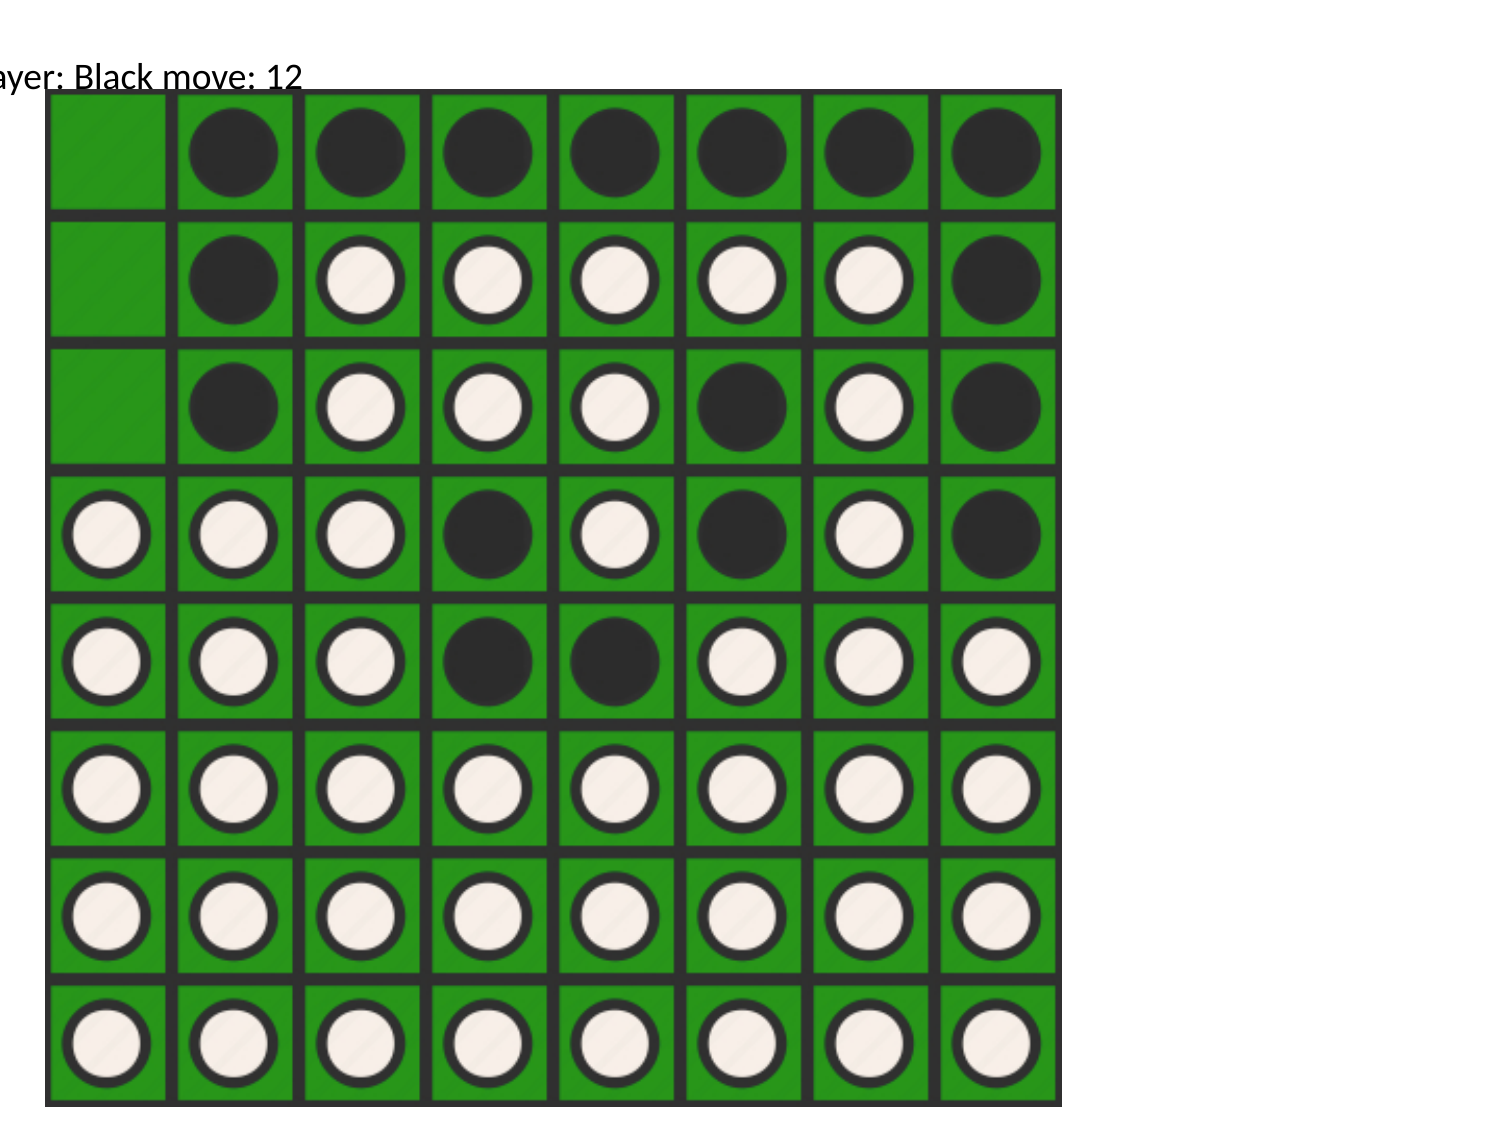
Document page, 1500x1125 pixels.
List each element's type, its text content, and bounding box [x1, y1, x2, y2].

picture [44, 89, 1062, 1107]
text_box turn: 61 player: Black move: 12 [0, 44, 319, 105]
